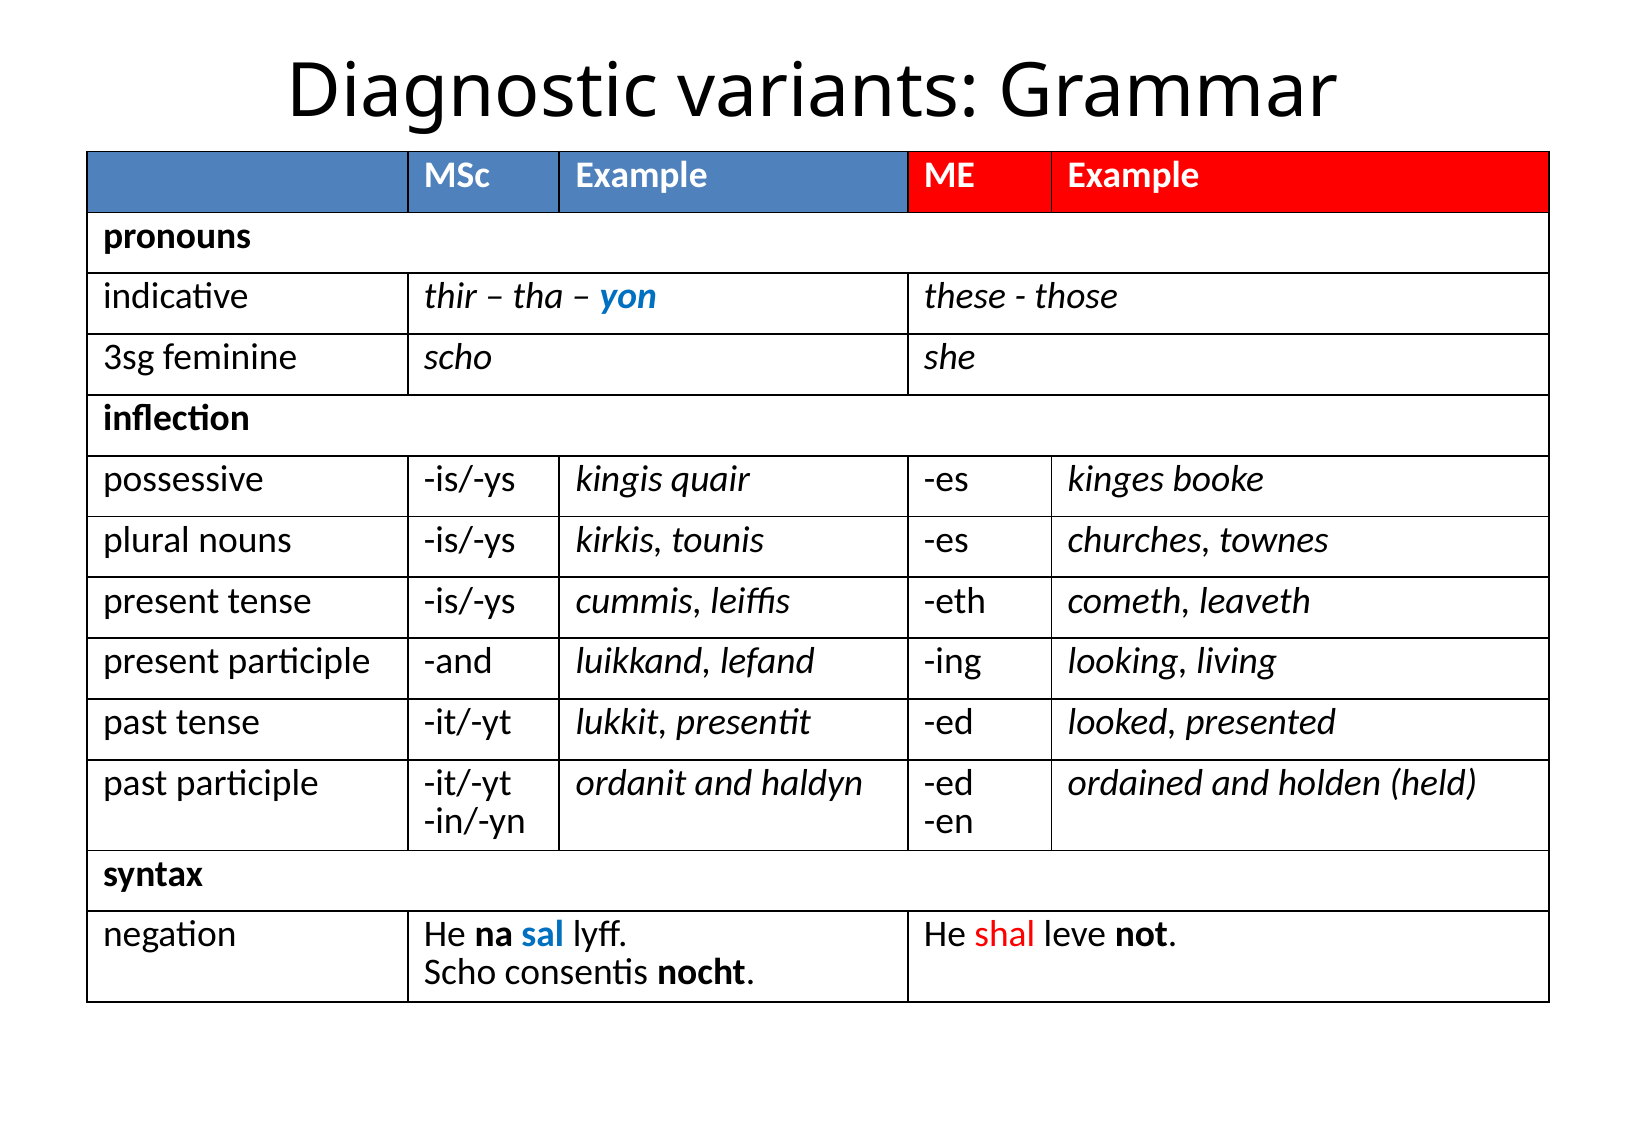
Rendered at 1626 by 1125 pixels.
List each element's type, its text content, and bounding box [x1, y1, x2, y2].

table_cell looked, presented [1052, 700, 1548, 759]
table_cell -es [909, 517, 1051, 576]
table_cell cummis, leiffis [560, 578, 907, 637]
table_header ME [909, 152, 1051, 212]
table_cell kingis quair [560, 457, 907, 516]
table_cell inflection [88, 396, 1548, 455]
table_cell indicative [88, 274, 407, 333]
table_cell -it/-yt [409, 700, 558, 759]
table_cell scho [409, 335, 907, 394]
table_cell lukkit, presentit [560, 700, 907, 759]
table_cell thir – tha – yon [409, 274, 907, 333]
table_header Example [1052, 152, 1548, 212]
table_cell plural nouns [88, 517, 407, 576]
table_cell churches, townes [1052, 517, 1548, 576]
table_cell past tense [88, 700, 407, 759]
table_cell possessive [88, 457, 407, 516]
table_header [88, 152, 407, 212]
table_cell ordanit and haldyn [560, 761, 907, 850]
table_cell -is/-ys [409, 578, 558, 637]
table_cell syntax [88, 851, 1548, 910]
table_header Example [560, 152, 907, 212]
table_cell past participle [88, 761, 407, 850]
table_cell kinges booke [1052, 457, 1548, 516]
table_header MSc [409, 152, 558, 212]
table_cell looking, living [1052, 639, 1548, 698]
table_cell He shal leve not. [909, 912, 1548, 1001]
table_cell -ed [909, 700, 1051, 759]
table_cell -and [409, 639, 558, 698]
table_cell -ing [909, 639, 1051, 698]
table_cell kirkis, tounis [560, 517, 907, 576]
table_cell present tense [88, 578, 407, 637]
table_cell -es [909, 457, 1051, 516]
table_cell ordained and holden (held) [1052, 761, 1548, 850]
table_cell -it/-yt -in/-yn [409, 761, 558, 850]
table_cell He na sal lyff. Scho consentis nocht. [409, 912, 907, 1001]
title Diagnostic variants: Grammar [81, 26, 1544, 148]
table_cell -eth [909, 578, 1051, 637]
table_cell present participle [88, 639, 407, 698]
table_cell negation [88, 912, 407, 1001]
table_cell -ed -en [909, 761, 1051, 850]
table_cell -is/-ys [409, 457, 558, 516]
table_cell she [909, 335, 1548, 394]
table_cell 3sg feminine [88, 335, 407, 394]
table_cell cometh, leaveth [1052, 578, 1548, 637]
table_cell -is/-ys [409, 517, 558, 576]
table_cell luikkand, lefand [560, 639, 907, 698]
table_cell pronouns [88, 213, 1548, 272]
table_cell these - those [909, 274, 1548, 333]
